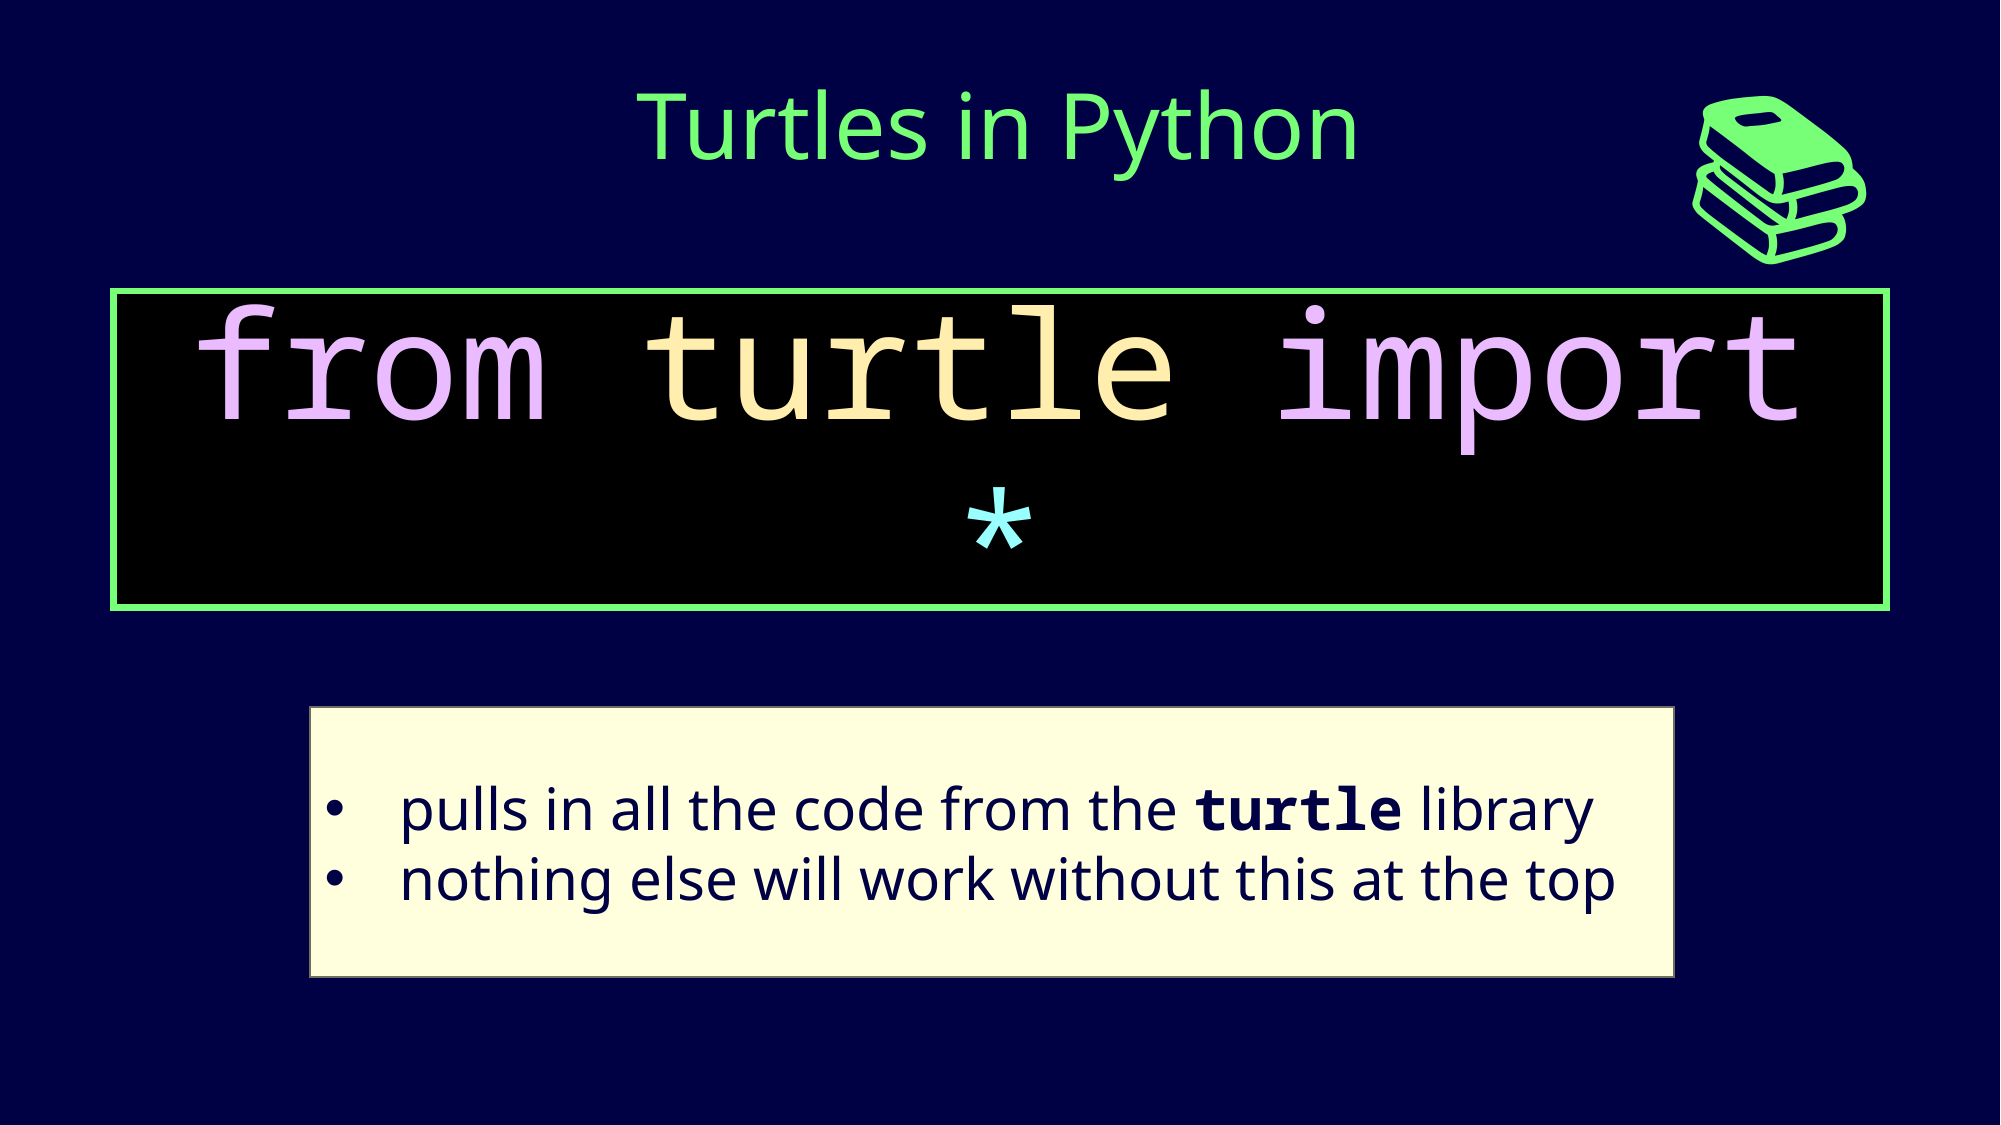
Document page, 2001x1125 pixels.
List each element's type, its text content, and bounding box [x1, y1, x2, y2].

text_box from turtle import * [113, 290, 1887, 608]
text_box 📚 [1668, 53, 1892, 289]
title Turtles in Python [137, 0, 1863, 260]
text_box pulls in all the code from the turtle library nothing else will work without this at the top [309, 706, 1675, 978]
